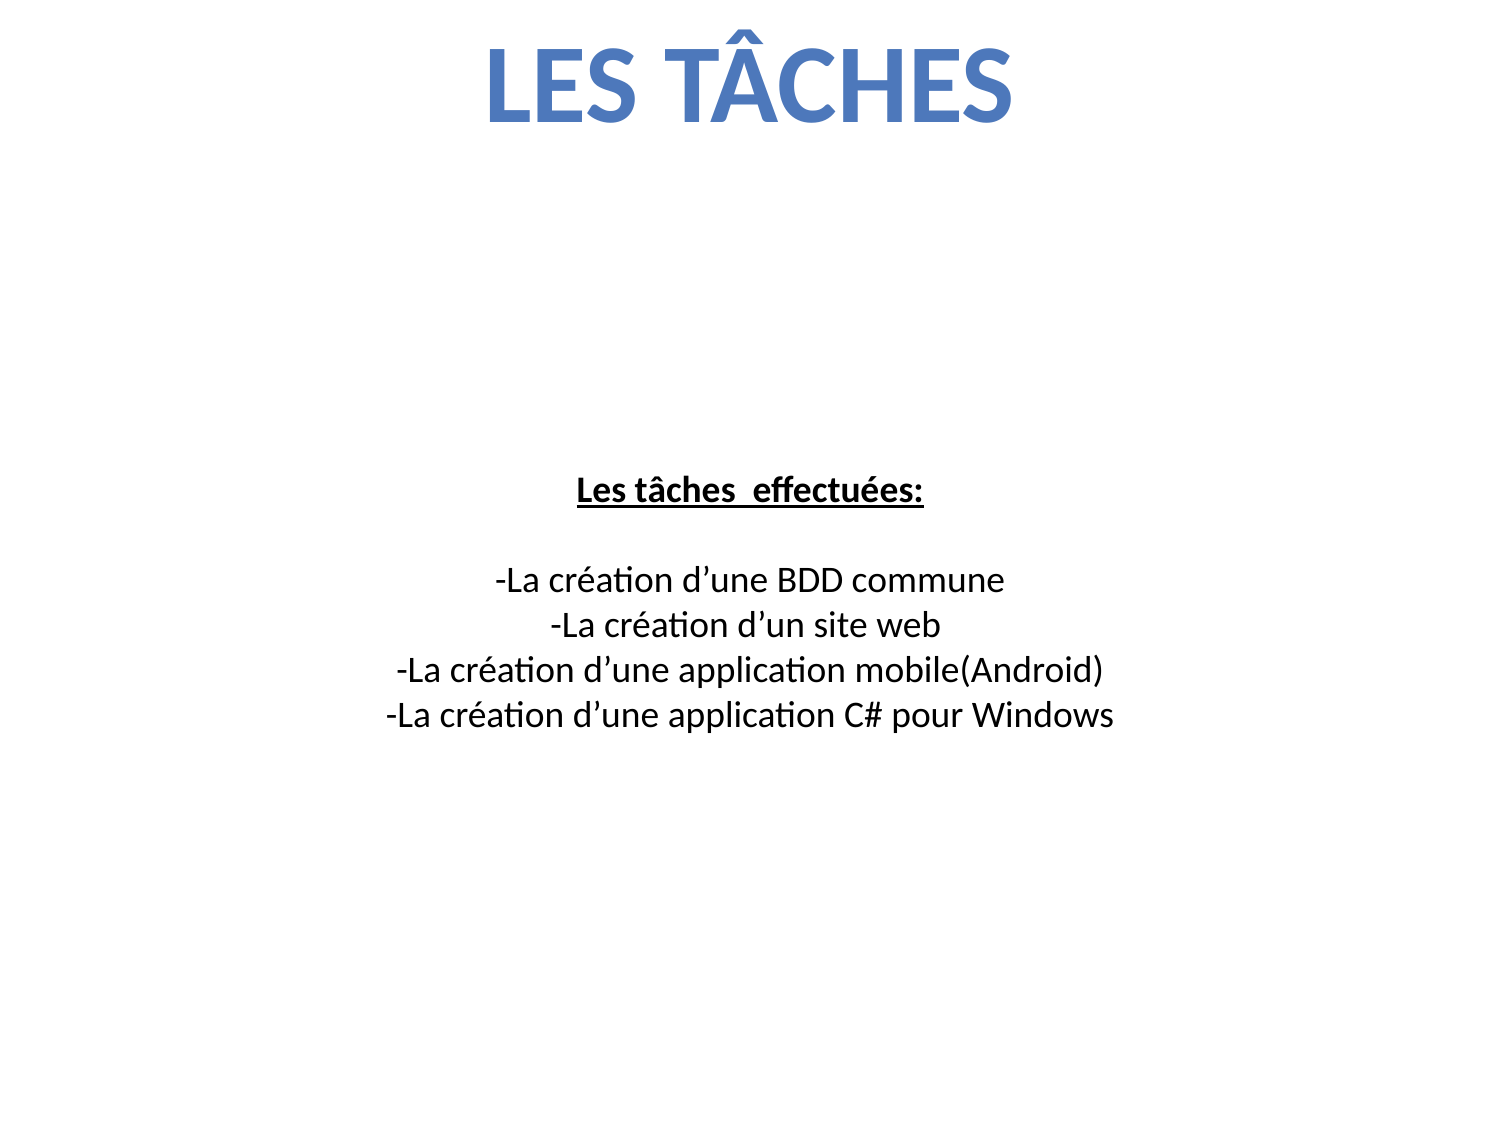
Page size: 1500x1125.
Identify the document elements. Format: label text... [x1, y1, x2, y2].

text_box Les Tâches [0, 2, 1500, 153]
text_box Les tâches effectuées: -La création d’une BDD commune -La création d’un site web -La création d’une application mobile(Android) -La création d’une application C# pour Windows [370, 457, 1130, 743]
